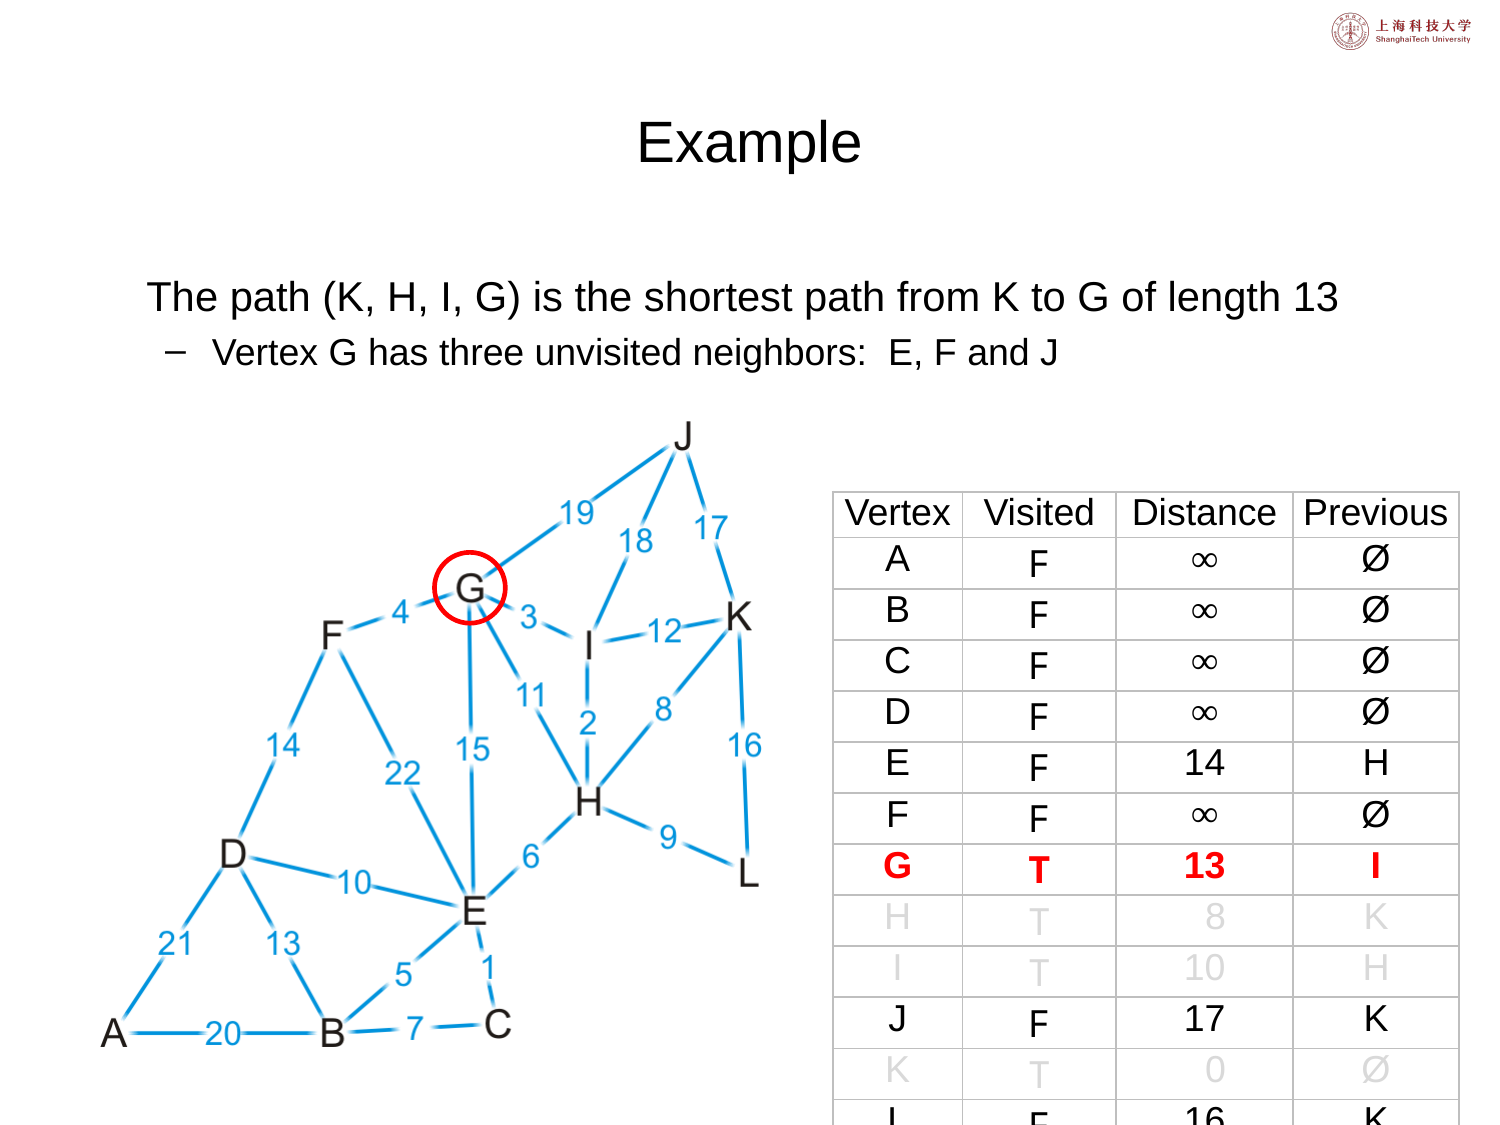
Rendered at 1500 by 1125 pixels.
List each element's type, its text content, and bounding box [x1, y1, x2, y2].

table_cell K [1294, 998, 1458, 1048]
table_cell 10 [1117, 947, 1292, 996]
table_cell 8 [1117, 896, 1292, 945]
table_cell C [834, 641, 962, 690]
table_cell F [834, 794, 962, 843]
table_cell F [963, 641, 1115, 690]
picture [76, 408, 786, 1072]
table_cell 13 [1117, 845, 1292, 894]
table_cell ∞ [1117, 538, 1292, 588]
table_cell F [963, 743, 1115, 792]
list The path (K, H, I, G) is the shortest path from K to G of length 13 Vertex G has three unvisited neighbors: E, F and J [74, 262, 1426, 1006]
table_cell ∞ [1117, 641, 1292, 690]
table_cell ∞ [1117, 590, 1292, 639]
table_cell T [963, 896, 1115, 945]
table_cell Ø [1294, 794, 1458, 843]
table_cell T [963, 845, 1115, 894]
table_cell J [834, 998, 962, 1048]
table_cell I [834, 947, 962, 996]
table_cell 17 [1117, 998, 1292, 1048]
table_header Distance [1117, 493, 1292, 537]
table_cell F [963, 538, 1115, 588]
title Example [74, 44, 1426, 233]
table_cell F [963, 590, 1115, 639]
table_cell ∞ [1117, 794, 1292, 843]
table_cell D [834, 692, 962, 741]
table_cell F [963, 998, 1115, 1048]
table_cell K [1294, 896, 1458, 945]
table_cell E [834, 743, 962, 792]
table_cell 0 [1117, 1049, 1292, 1099]
table_cell Ø [1294, 641, 1458, 690]
table_cell T [963, 1049, 1115, 1099]
table_cell F [963, 794, 1115, 843]
table_cell F [963, 692, 1115, 741]
table_cell B [834, 590, 962, 639]
table_cell Ø [1294, 692, 1458, 741]
table_header Vertex [834, 493, 962, 537]
table_cell F [963, 1100, 1115, 1125]
picture [1327, 0, 1478, 109]
table_cell K [1294, 1100, 1458, 1125]
table_cell ∞ [1117, 692, 1292, 741]
table_cell T [963, 947, 1115, 996]
table_cell A [834, 538, 962, 588]
table_cell H [1294, 947, 1458, 996]
table_cell H [1294, 743, 1458, 792]
table_cell 14 [1117, 743, 1292, 792]
table_cell 16 [1117, 1100, 1292, 1125]
table_cell Ø [1294, 538, 1458, 588]
table_cell K [834, 1049, 962, 1099]
table_cell Ø [1294, 590, 1458, 639]
table_cell H [834, 896, 962, 945]
table_cell L [834, 1100, 962, 1125]
table_cell Ø [1294, 1049, 1458, 1099]
table_header Previous [1294, 493, 1458, 537]
table_cell G [834, 845, 962, 894]
table_header Visited [963, 493, 1115, 537]
table_cell I [1294, 845, 1458, 894]
